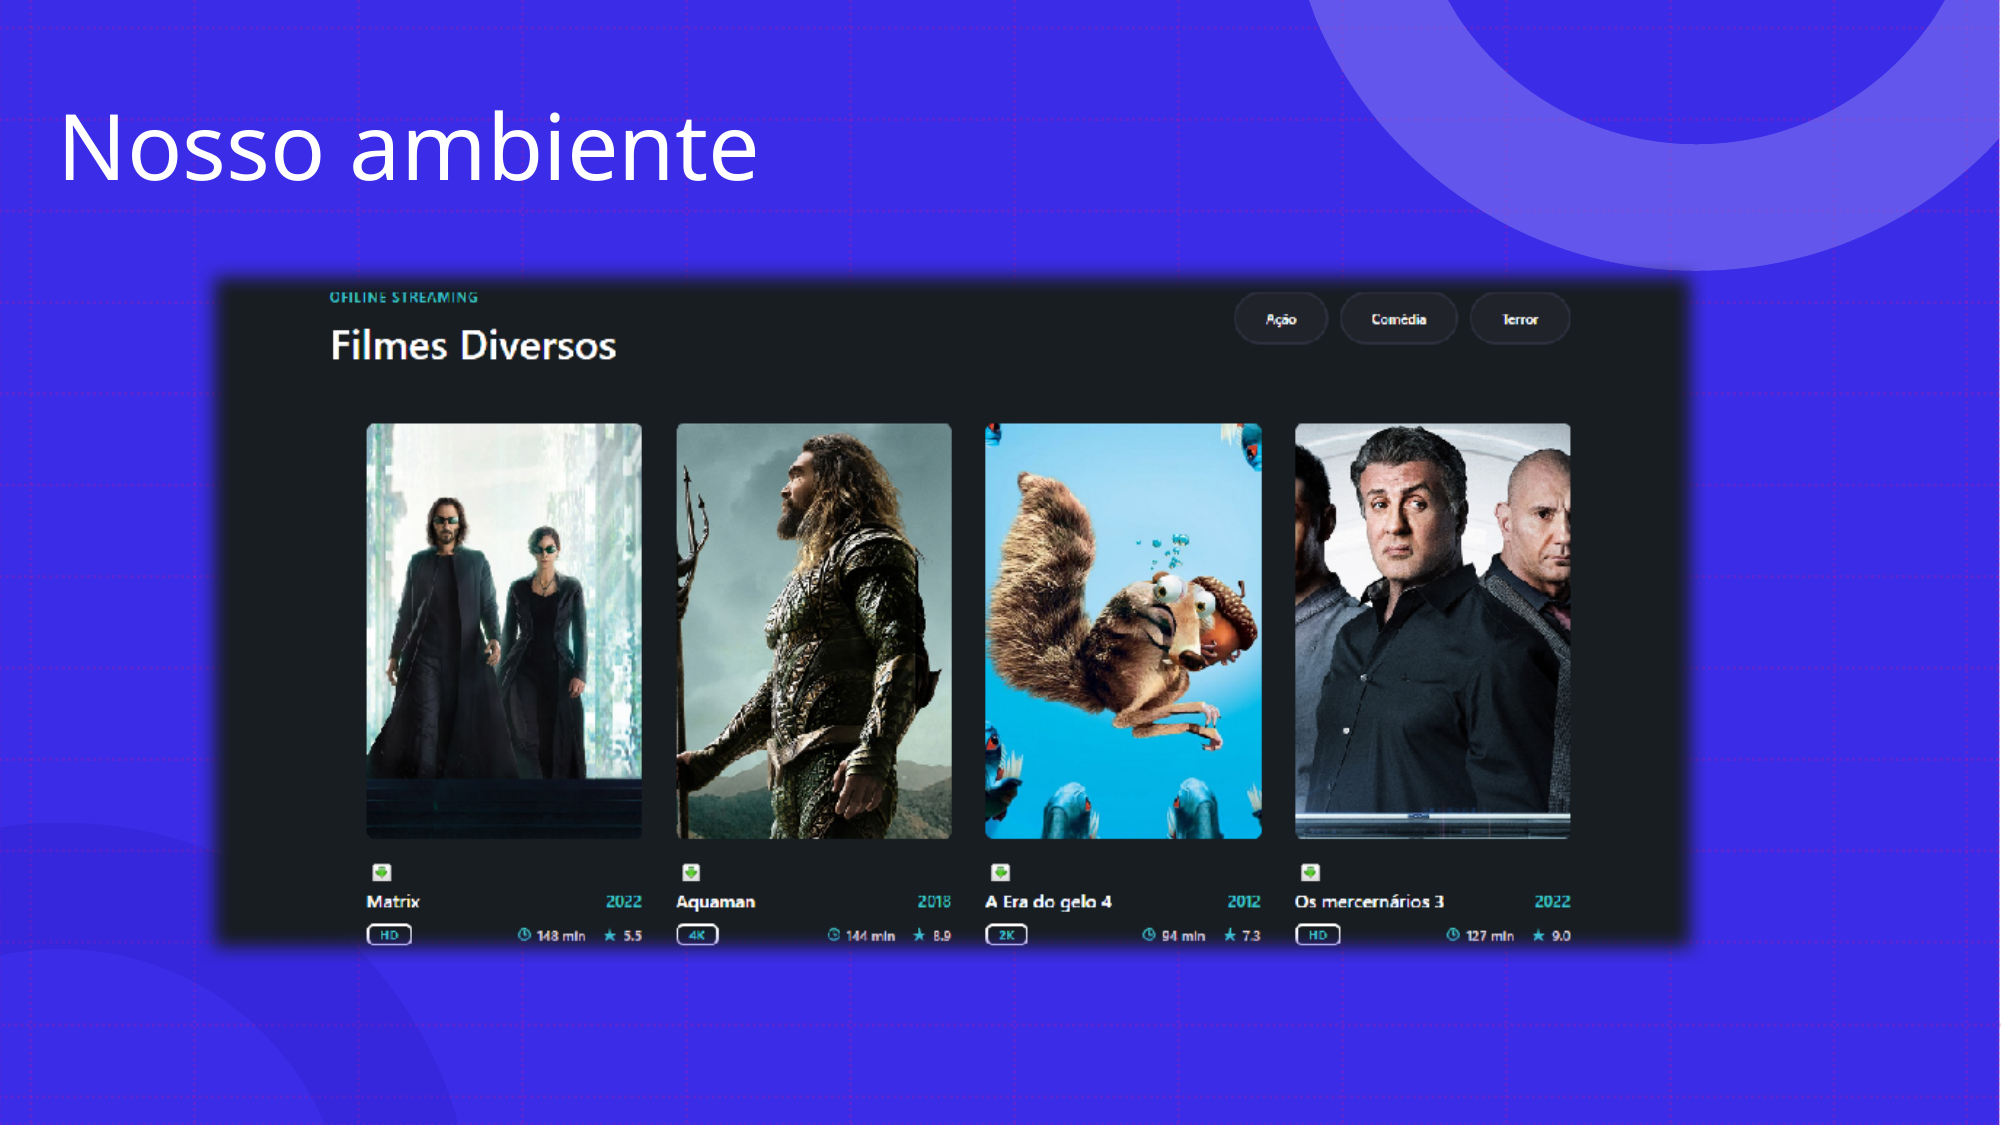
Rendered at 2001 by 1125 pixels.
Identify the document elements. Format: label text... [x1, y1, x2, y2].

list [198, 259, 1706, 963]
title Nosso ambiente [42, 42, 1802, 260]
